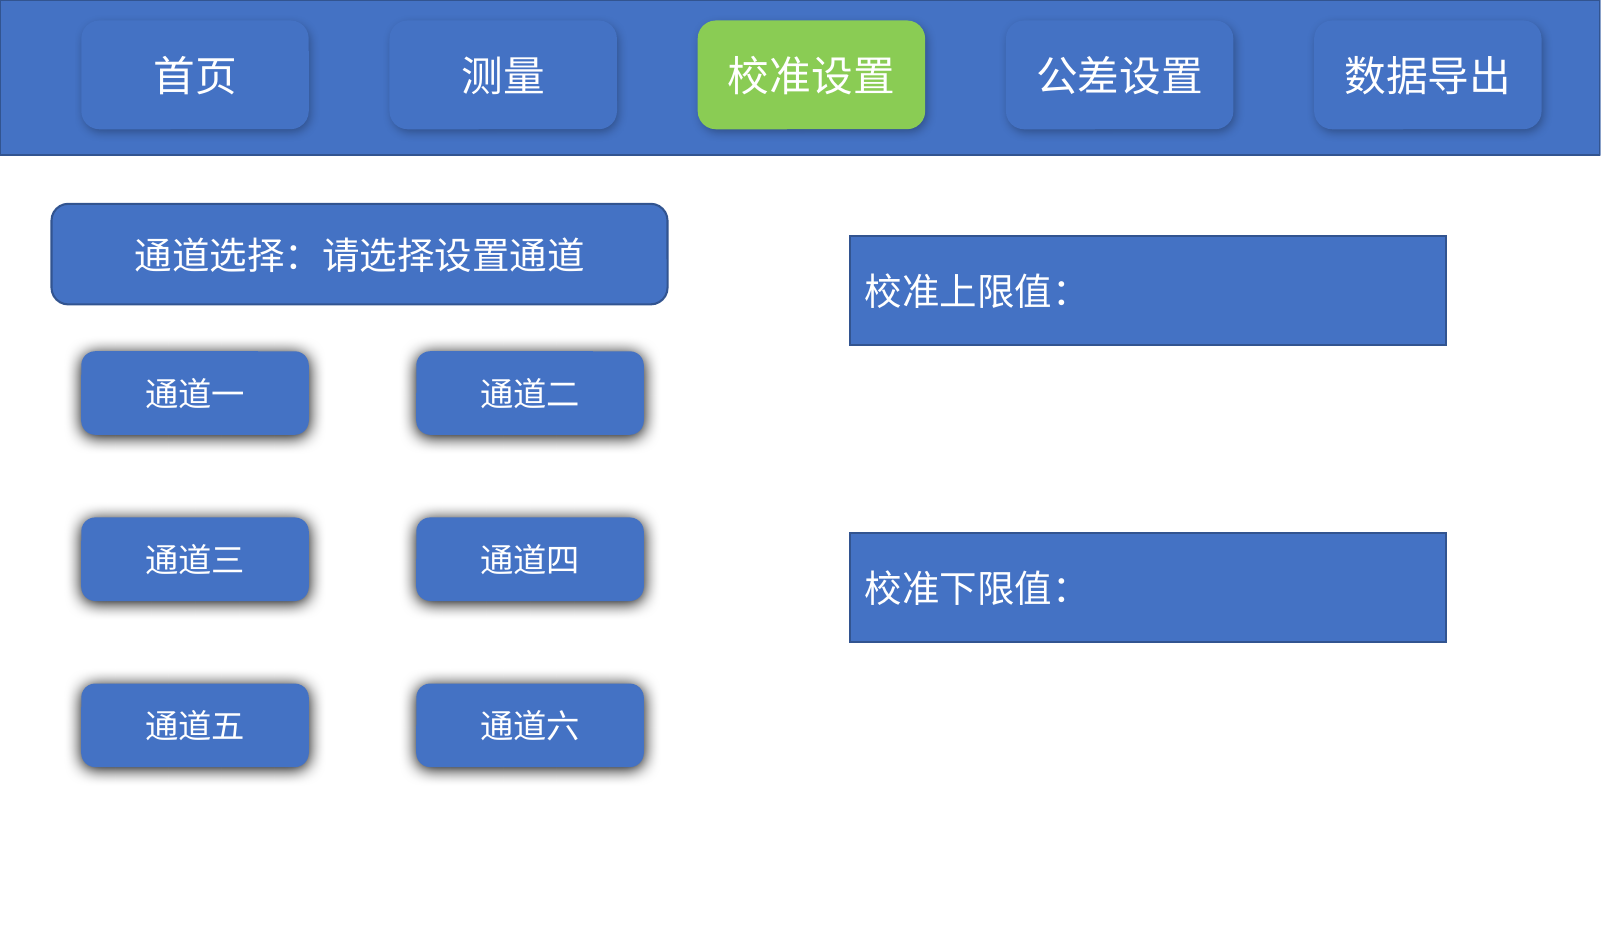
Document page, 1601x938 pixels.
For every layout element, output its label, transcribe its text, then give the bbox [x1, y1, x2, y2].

text_box 公差设置 [1004, 19, 1235, 131]
text_box 通道二 [415, 350, 645, 436]
text_box 通道五 [80, 682, 310, 769]
text_box 校准设置 [696, 19, 927, 131]
text_box 校准上限值： [849, 235, 1447, 346]
text_box 通道三 [80, 516, 310, 603]
text_box [0, 0, 1601, 156]
text_box 通道一 [80, 350, 310, 436]
text_box 数据导出 [1313, 19, 1543, 131]
text_box 首页 [80, 19, 310, 131]
text_box 校准下限值： [849, 532, 1447, 643]
text_box 测量 [388, 19, 619, 131]
text_box 通道六 [415, 682, 645, 769]
text_box 通道选择：请选择设置通道 [50, 202, 669, 306]
text_box 通道四 [415, 516, 645, 603]
